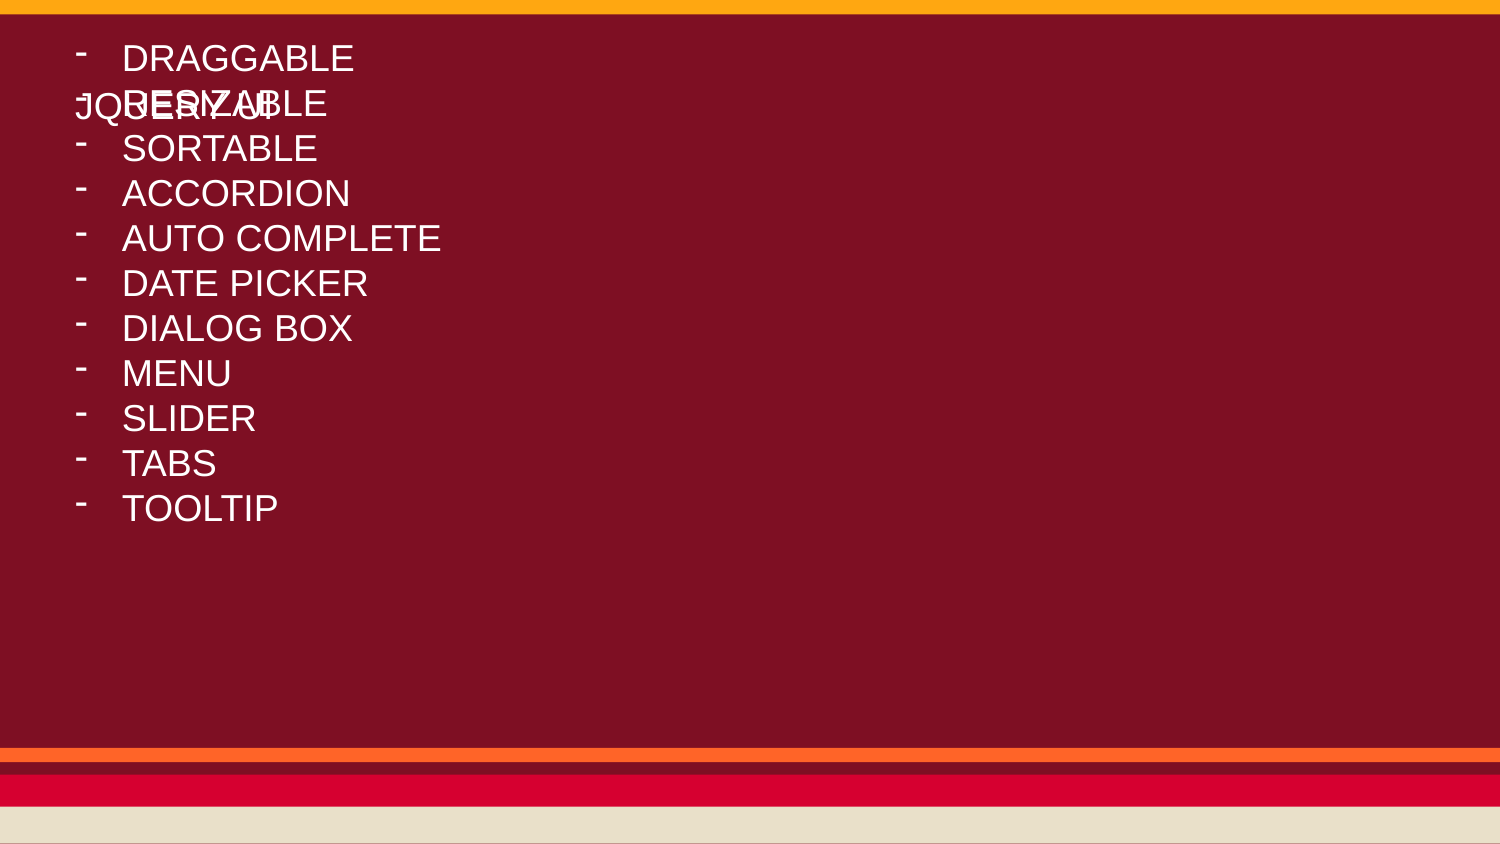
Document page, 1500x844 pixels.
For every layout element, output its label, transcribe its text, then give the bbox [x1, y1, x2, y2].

list DRAGGABLE RESIZABLE SORTABLE ACCORDION AUTO COMPLETE DATE PICKER DIALOG BOX MENU SLIDER TABS TOOLTIP [75, 33, 1425, 760]
